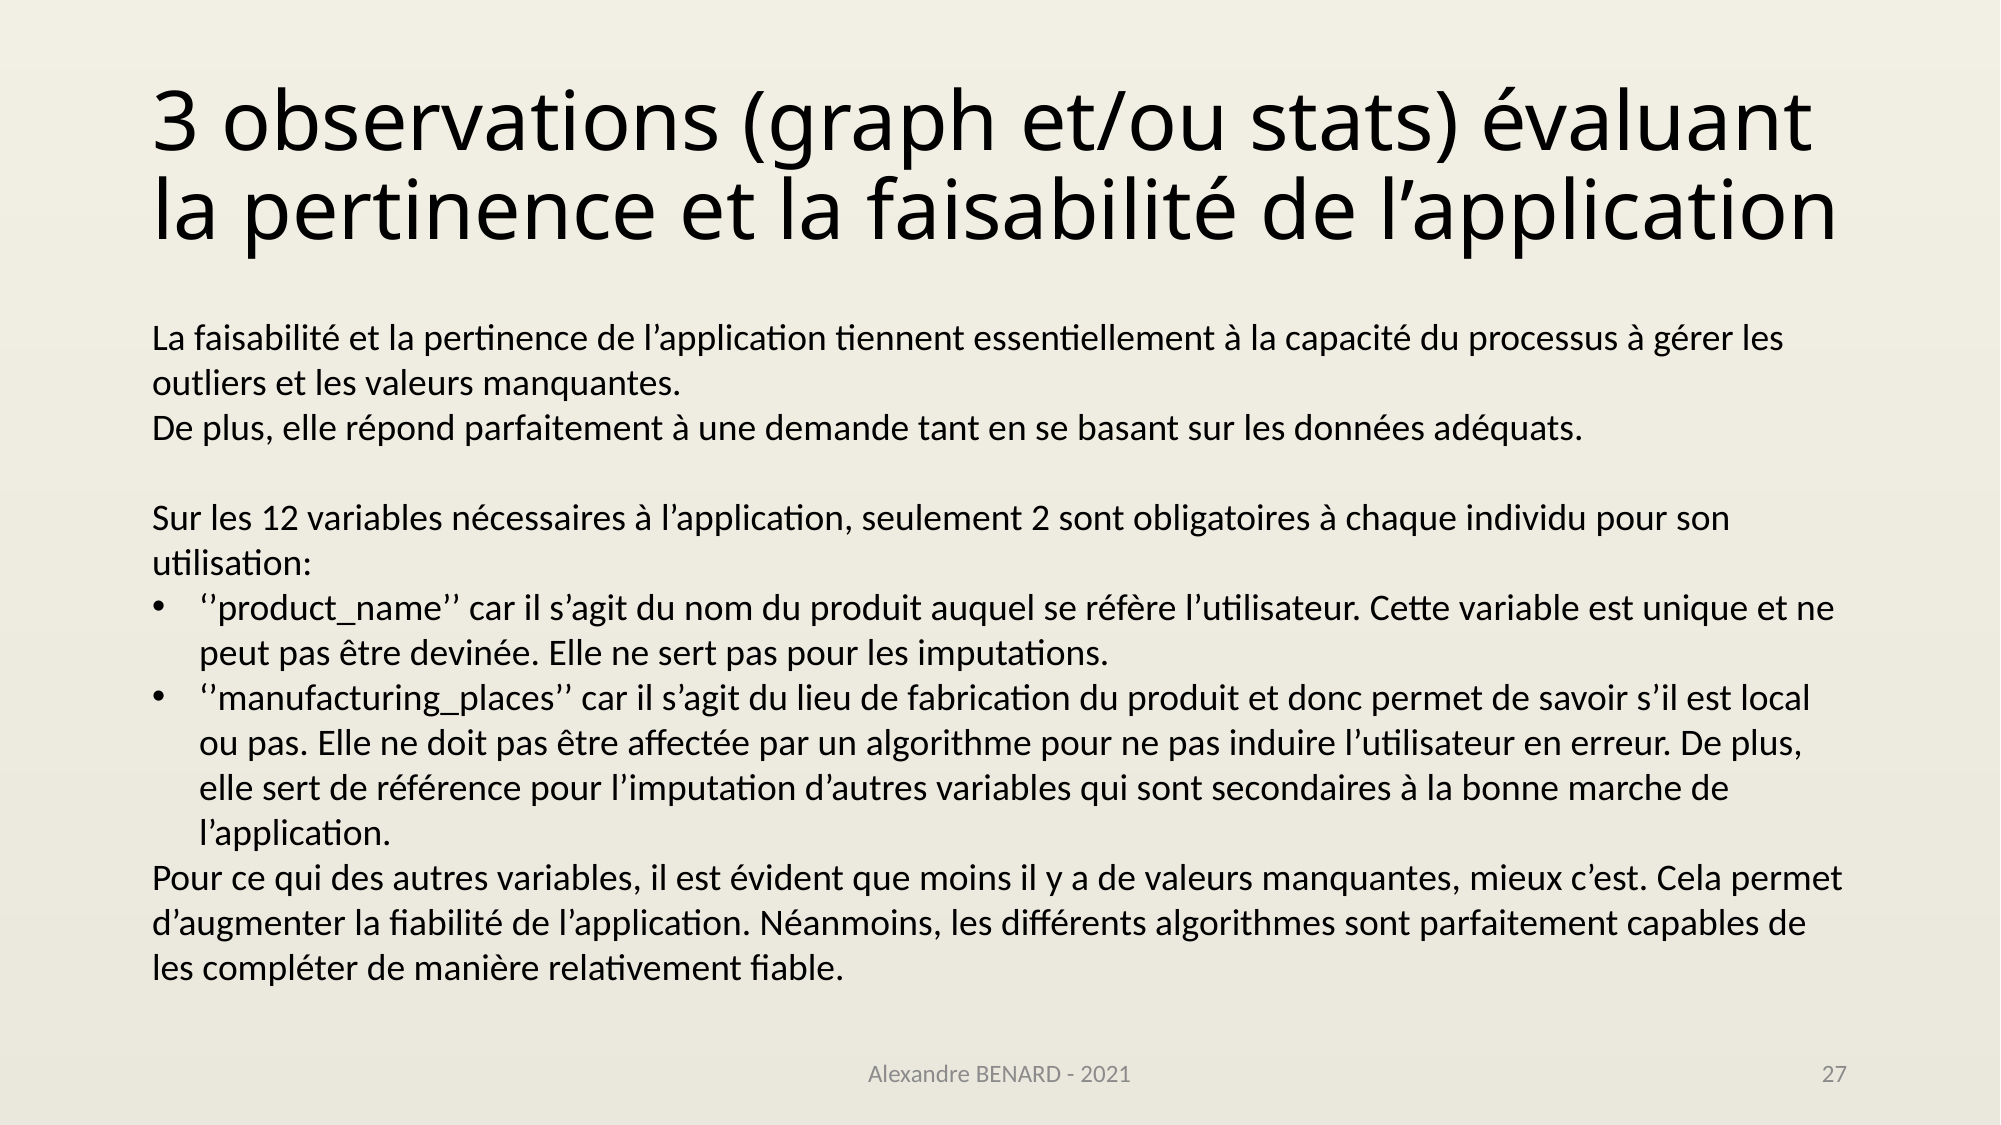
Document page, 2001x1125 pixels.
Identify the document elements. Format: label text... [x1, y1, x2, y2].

footer Alexandre BENARD - 2021 [662, 1042, 1338, 1103]
text_box La faisabilité et la pertinence de l’application tiennent essentiellement à la capacité du processus à gérer les outliers et les valeurs manquantes. De plus, elle répond parfaitement à une demande tant en se basant sur les données adéquats. Sur les 12 variables nécessaires à l’application, seulement 2 sont obligatoires à chaque individu pour son utilisation: ‘’product_name’’ car il s’agit du nom du produit auquel se réfère l’utilisateur. Cette variable est unique et ne peut pas être devinée. Elle ne sert pas pour les imputations. ‘’manufacturing_places’’ car il s’agit du lieu de fabrication du produit et donc permet de savoir s’il est local ou pas. Elle ne doit pas être affectée par un algorithme pour ne pas induire l’utilisateur en erreur. De plus, elle sert de référence pour l’imputation d’autres variables qui sont secondaires à la bonne marche de l’application. Pour ce qui des autres variables, il est évident que moins il y a de valeurs manquantes, mieux c’est. Cela permet d’augmenter la fiabilité de l’application. Néanmoins, les différents algorithmes sont parfaitement capables de les compléter de manière relativement fiable. [137, 305, 1863, 996]
slide_number 27 [1412, 1042, 1863, 1103]
title 3 observations (graph et/ou stats) évaluant la pertinence et la faisabilité de l’application [137, 59, 1863, 278]
